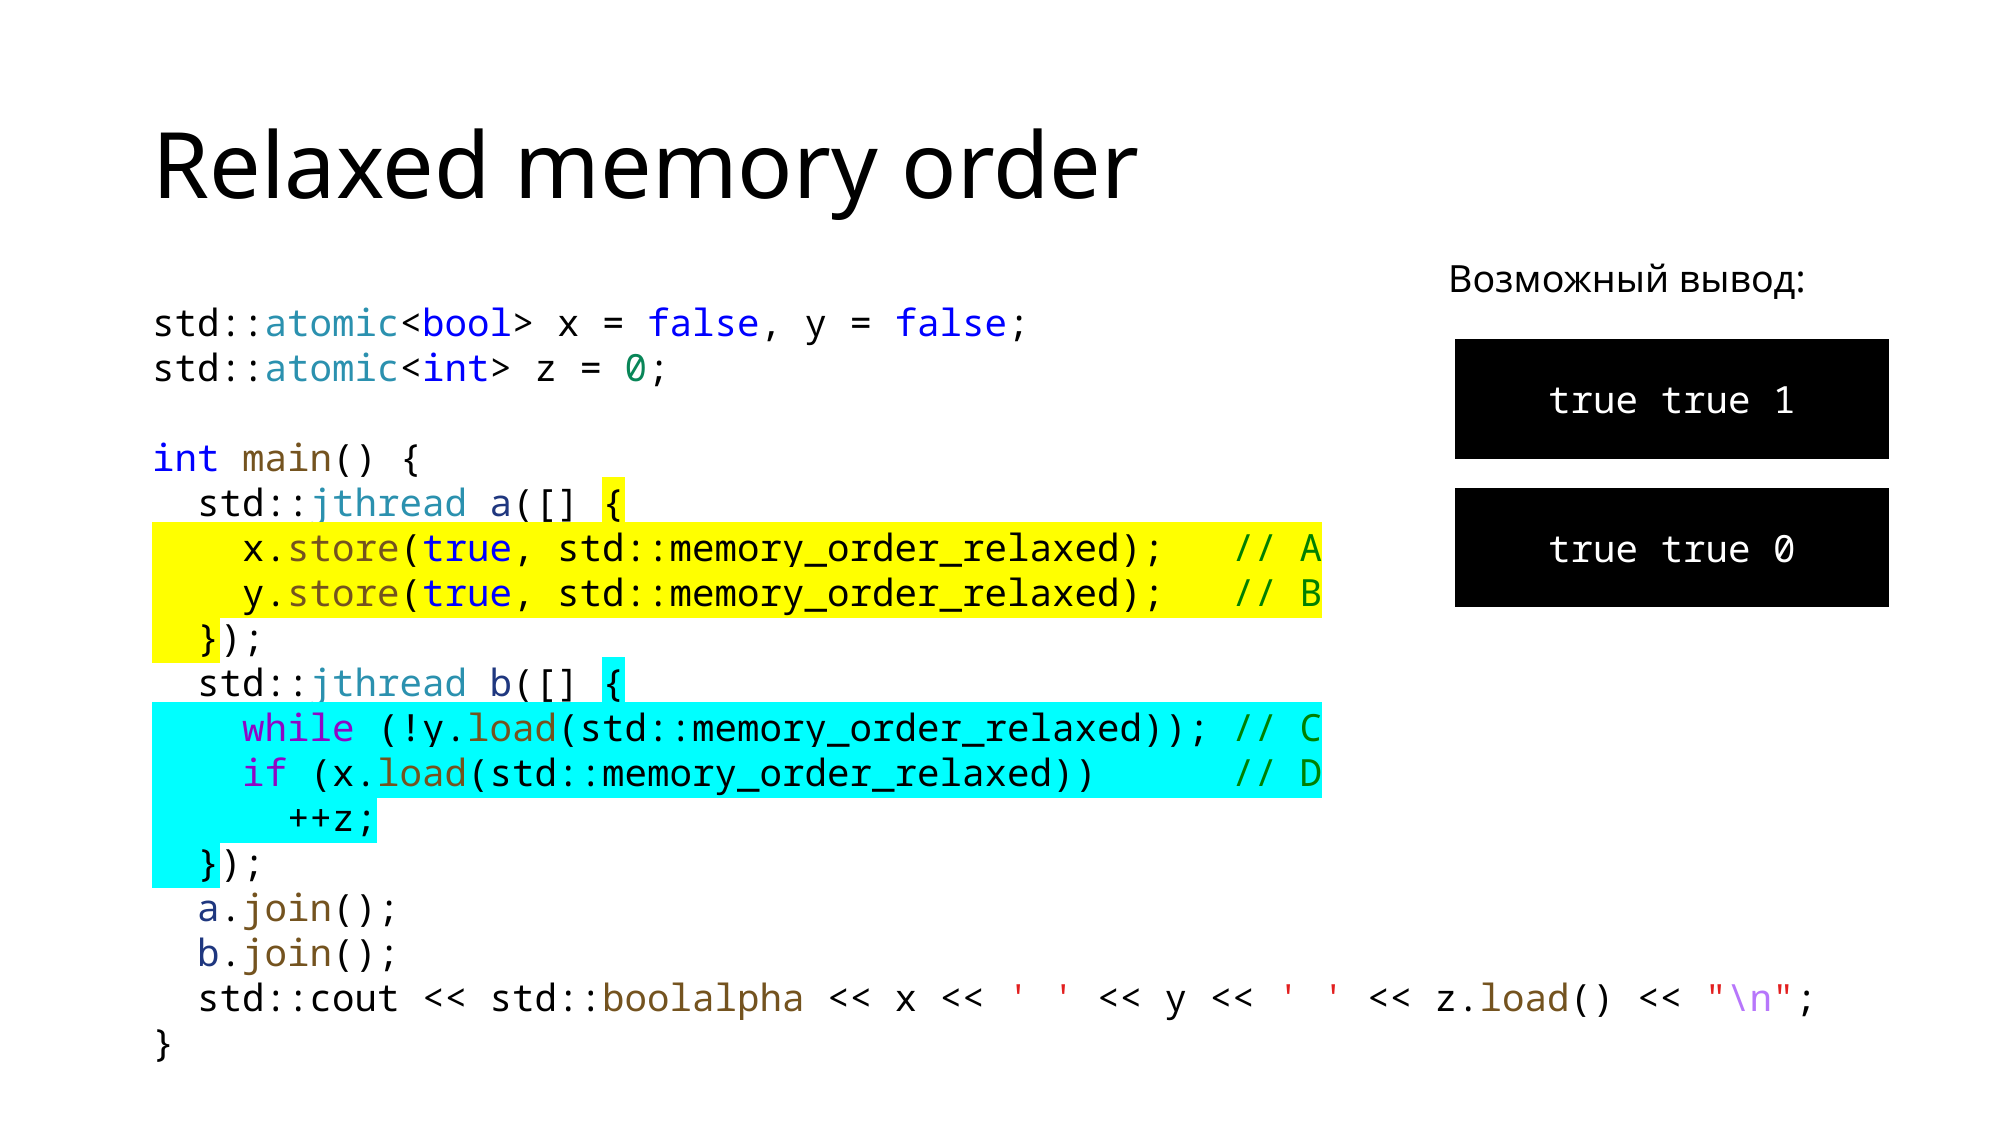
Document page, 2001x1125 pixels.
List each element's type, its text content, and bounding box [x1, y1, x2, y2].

text_box true true 0 [1455, 488, 1889, 607]
text_box std::atomic<bool> x = false, y = false; std::atomic<int> z = 0; int main() { std::jthread a([] { x.store(true, std::memory_order_relaxed); // A y.store(true, std::memory_order_relaxed); // B }); std::jthread b([] { while (!y.load(std::memory_order_relaxed)); // C if (x.load(std::memory_order_relaxed)) // D ++z; }); a.join(); b.join(); std::cout << std::boolalpha << x << ' ' << y << ' ' << z.load() << "\n"; } [137, 291, 2000, 1072]
text_box true true 1 [1455, 339, 1889, 459]
text_box Возможный вывод: [1433, 247, 1840, 308]
title Relaxed memory order [137, 59, 1863, 278]
